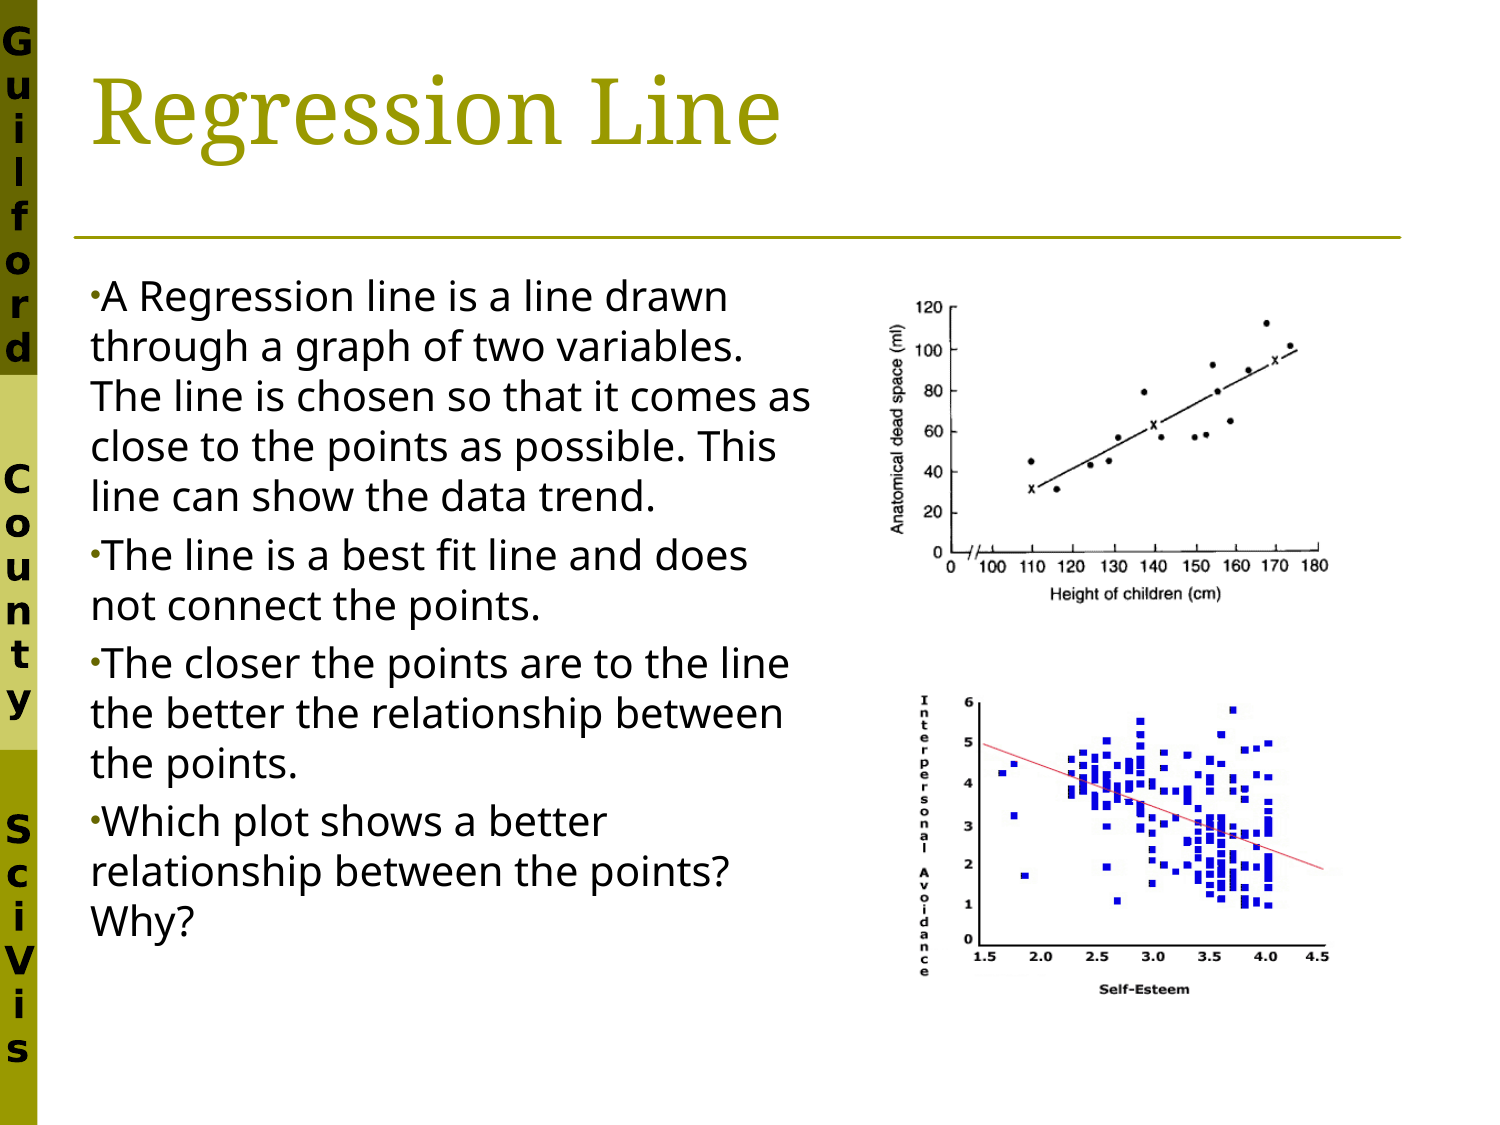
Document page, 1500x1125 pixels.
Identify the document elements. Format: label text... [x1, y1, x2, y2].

text_box [912, 687, 1343, 1003]
list A Regression line is a line drawn through a graph of two variables. The line is chosen so that it comes as close to the points as possible. This line can show the data trend. The line is a best fit line and does not connect the points. The closer the points are to the line the better the relationship between the points. Which plot shows a better relationship between the points? Why? [75, 262, 838, 1063]
text_box [887, 299, 1330, 605]
title Regression Line [75, 45, 1425, 233]
